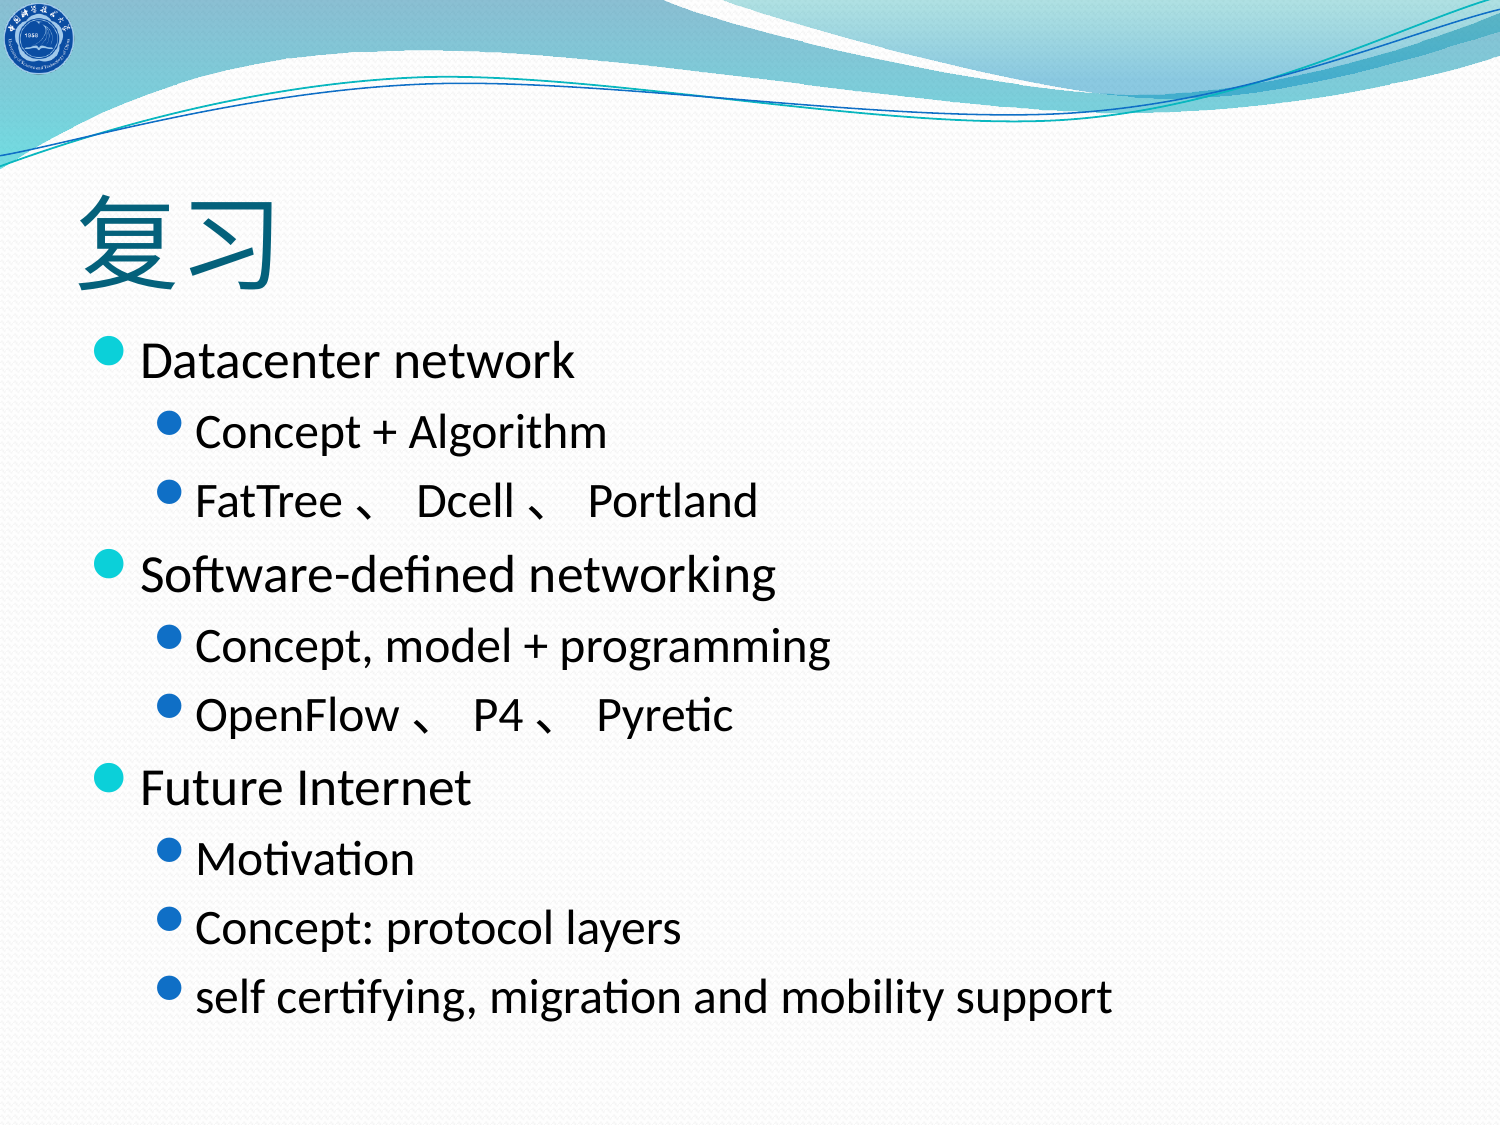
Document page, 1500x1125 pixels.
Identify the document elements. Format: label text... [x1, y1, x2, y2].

list Datacenter network Concept + Algorithm FatTree、Dcell、Portland Software-defined networking Concept, model + programming OpenFlow、P4、Pyretic Future Internet Motivation Concept: protocol layers self certifying, migration and mobility support [75, 317, 1425, 1038]
picture [0, 0, 77, 77]
title 复习 [75, 115, 1425, 303]
